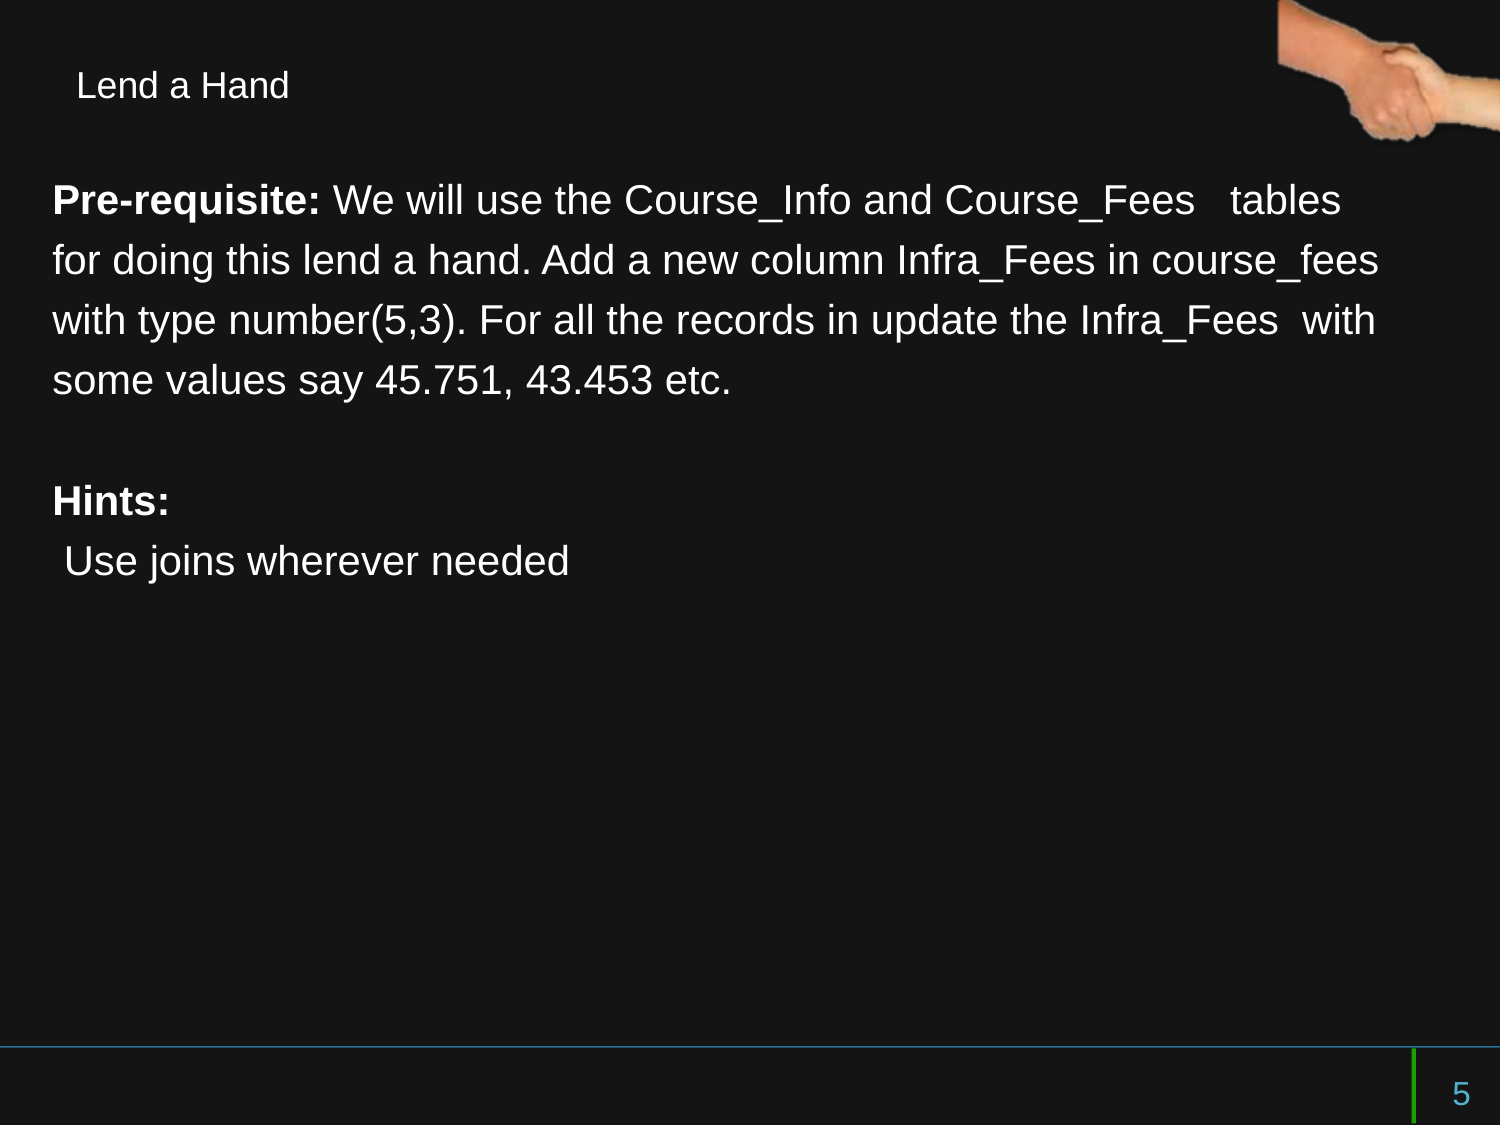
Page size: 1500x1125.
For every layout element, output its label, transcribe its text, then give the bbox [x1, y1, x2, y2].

title Lend a Hand [61, 54, 1244, 154]
slide_number 5 [1437, 1065, 1500, 1103]
picture [1249, 0, 1500, 155]
list Pre-requisite: We will use the Course_Info and Course_Fees tables for doing this lend a hand. Add a new column Infra_Fees in course_fees with type number(5,3). For all the records in update the Infra_Fees with some values say 45.751, 43.453 etc. Hints: Use joins wherever needed [37, 155, 1413, 914]
